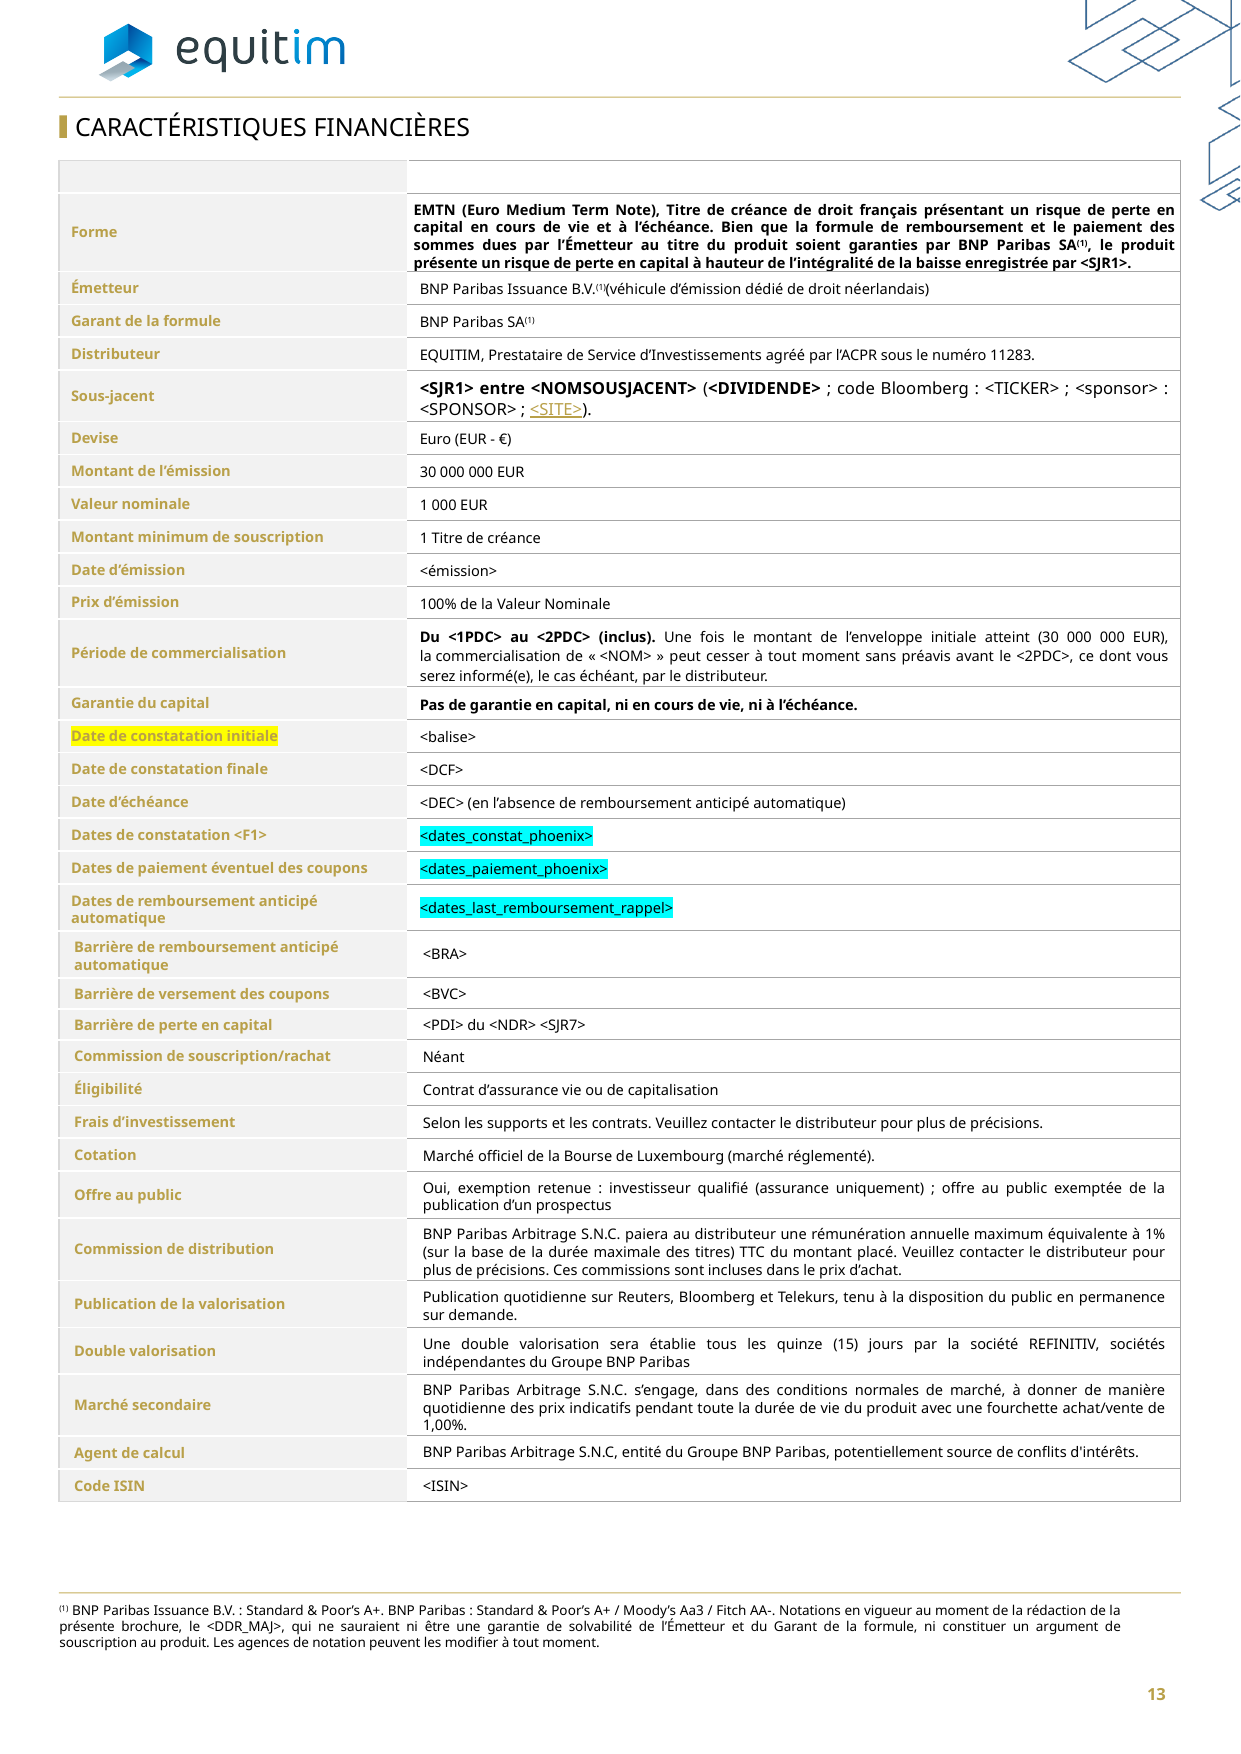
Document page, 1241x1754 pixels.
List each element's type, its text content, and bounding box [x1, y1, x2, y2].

table_cell BNP Paribas Arbitrage S.N.C. paiera au distributeur une rémunération annuelle maximum équivalente à 1% (sur la base de la durée maximale des titres) TTC du montant placé. Veuillez contacter le distributeur pour plus de précisions. Ces commissions sont incluses dans le prix d’achat. [409, 1219, 1180, 1280]
table_cell Agent de calcul [60, 1437, 407, 1468]
slide_number 13 [1122, 1664, 1182, 1728]
table_cell Barrière de remboursement anticipé automatique [60, 932, 407, 977]
table_cell Montant de l’émission [60, 455, 407, 486]
table_cell Euro (EUR - €) [409, 422, 1180, 454]
table_cell Barrière de perte en capital [60, 1010, 407, 1039]
table_cell Cotation [60, 1139, 407, 1170]
table_header [60, 161, 407, 192]
table_cell Dates de remboursement anticipé automatique [60, 885, 407, 930]
table_cell Double valorisation [60, 1328, 407, 1373]
table_cell Garant de la formule [60, 305, 407, 336]
table_cell Code ISIN [60, 1470, 407, 1501]
table_cell Commission de souscription/rachat [60, 1041, 407, 1072]
table_cell Valeur nominale [60, 488, 407, 519]
table_cell Date de constatation finale [60, 753, 407, 785]
table_cell Devise [60, 422, 407, 454]
table_cell Du <1PDC> au <2PDC> (inclus). Une fois le montant de l’enveloppe initiale atteint (30 000 000 EUR), la commercialisation de « <NOM> » peut cesser à tout moment sans préavis avant le <2PDC>, ce dont vous serez informé(e), le cas échéant, par le distributeur. [409, 619, 1180, 686]
table_cell Une double valorisation sera établie tous les quinze (15) jours par la société REFINITIV, sociétés indépendantes du Groupe BNP Paribas [409, 1328, 1180, 1374]
table_cell Marché secondaire [60, 1375, 407, 1435]
table_cell BNP Paribas Issuance B.V.(1)(véhicule d’émission dédié de droit néerlandais) [409, 272, 1180, 304]
table_cell Néant [409, 1040, 1180, 1072]
table_cell Dates de paiement éventuel des coupons [60, 852, 407, 883]
table_cell Forme [60, 194, 407, 271]
table_cell Dates de constatation <F1> [60, 819, 407, 850]
table_cell Période de commercialisation [60, 620, 407, 686]
table_cell Frais d’investissement [60, 1106, 407, 1137]
table_cell <ISIN> [409, 1469, 1180, 1501]
table_cell 30 000 000 EUR [409, 455, 1180, 487]
table_cell Oui, exemption retenue : investisseur qualifié (assurance uniquement) ; offre au public exemptée de la publication d’un prospectus [409, 1172, 1180, 1218]
table_cell <dates_paiement_phoenix> [409, 852, 1180, 884]
text_box (1) BNP Paribas Issuance B.V. : Standard & Poor’s A+. BNP Paribas : Standard & Poor’s A+ / Moody’s Aa3 / Fitch AA-. Notations en vigueur au moment de la rédaction de la présente brochure, le <DDR_MAJ>, qui ne sauraient ni être une garantie de solvabilité de l’Émetteur et du Garant de la formule, ni constituer un argument de souscription au produit. Les agences de notation peuvent les modifier à tout moment. [59, 1601, 1123, 1651]
table_cell BNP Paribas SA(1) [409, 305, 1180, 337]
text_box Caractéristiques financières [75, 109, 1192, 148]
table_cell 1 000 EUR [409, 488, 1180, 520]
table_cell <BVC> [409, 978, 1180, 1008]
table_cell Contrat d’assurance vie ou de capitalisation [409, 1073, 1180, 1105]
table_cell <dates_constat_phoenix> [409, 819, 1180, 851]
table_cell Barrière de versement des coupons [60, 979, 407, 1008]
table_cell Date d’émission [60, 554, 407, 585]
table_cell <DEC> (en l’absence de remboursement anticipé automatique) [409, 786, 1180, 818]
table_cell Pas de garantie en capital, ni en cours de vie, ni à l’échéance. [409, 687, 1180, 719]
table_cell <DCF> [409, 753, 1180, 785]
table_cell Selon les supports et les contrats. Veuillez contacter le distributeur pour plus de précisions. [409, 1106, 1180, 1138]
table_cell <dates_last_remboursement_rappel> [409, 885, 1180, 930]
table_cell <BRA> [409, 931, 1180, 977]
table_cell Date d’échéance [60, 786, 407, 817]
table_cell Émetteur [60, 272, 407, 304]
table_cell Publication de la valorisation [60, 1281, 407, 1327]
table_cell Éligibilité [60, 1073, 407, 1105]
table_cell Offre au public [60, 1172, 407, 1217]
table_cell EMTN (Euro Medium Term Note), Titre de créance de droit français présentant un risque de perte en capital en cours de vie et à l’échéance. Bien que la formule de remboursement et le paiement des sommes dues par l’Émetteur au titre du produit soient garanties par BNP Paribas SA(1), le produit présente un risque de perte en capital à hauteur de l’intégralité de la baisse enregistrée par <SJR1>. [409, 194, 1180, 271]
table_cell <PDI> du <NDR> <SJR7> [409, 1009, 1180, 1039]
picture [1067, 0, 1241, 211]
table_cell Publication quotidienne sur Reuters, Bloomberg et Telekurs, tenu à la disposition du public en permanence sur demande. [409, 1281, 1180, 1327]
table_cell Date de constatation initiale [60, 721, 407, 752]
table_cell Marché officiel de la Bourse de Luxembourg (marché réglementé). [409, 1139, 1180, 1171]
table_cell Sous-jacent [60, 371, 407, 421]
table_cell 1 Titre de créance [409, 521, 1180, 553]
table_cell EQUITIM, Prestataire de Service d’Investissements agréé par l’ACPR sous le numéro 11283. [409, 338, 1180, 370]
table_cell 100% de la Valeur Nominale [409, 587, 1180, 618]
table_cell <émission> [409, 554, 1180, 586]
table_cell <balise> [409, 720, 1180, 752]
table_cell Montant minimum de souscription [60, 521, 407, 552]
table_cell BNP Paribas Arbitrage S.N.C, entité du Groupe BNP Paribas, potentiellement source de conflits d'intérêts. [409, 1436, 1180, 1468]
table_cell Distributeur [60, 338, 407, 369]
table_header [409, 161, 1180, 193]
table_cell Garantie du capital [60, 688, 407, 719]
picture [77, 3, 367, 97]
table_cell Commission de distribution [60, 1219, 407, 1280]
table_cell <SJR1> entre <NOMSOUSJACENT> (<DIVIDENDE> ; code Bloomberg : <TICKER> ; <sponsor> : <SPONSOR> ; <SITE>). [409, 371, 1180, 421]
table_cell BNP Paribas Arbitrage S.N.C. s’engage, dans des conditions normales de marché, à donner de manière quotidienne des prix indicatifs pendant toute la durée de vie du produit avec une fourchette achat/vente de 1,00%. [409, 1375, 1180, 1435]
table_cell Prix d’émission [60, 587, 407, 618]
text_box [59, 115, 67, 138]
